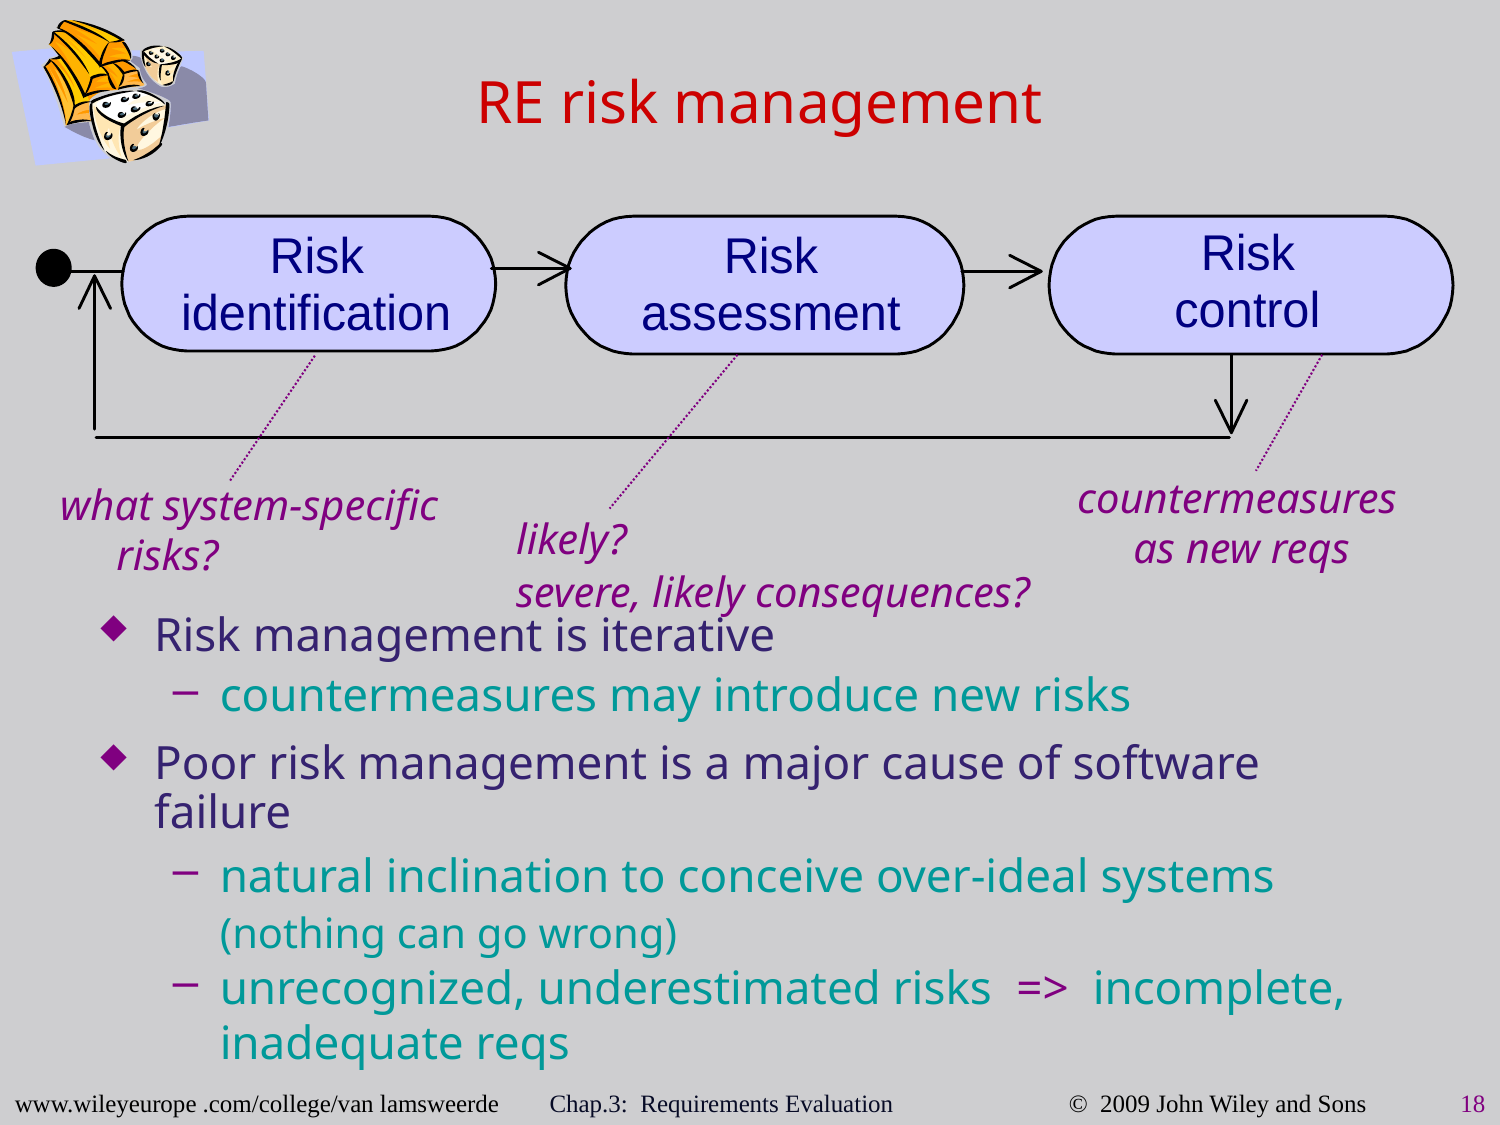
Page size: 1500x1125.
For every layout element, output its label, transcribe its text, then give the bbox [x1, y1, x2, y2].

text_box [28, 197, 1494, 635]
list Risk management is iterative countermeasures may introduce new risks Poor risk management is a major cause of software failure natural inclination to conceive over-ideal systems (nothing can go wrong) unrecognized, underestimated risks => incomplete, inadequate reqs [51, 643, 1393, 1081]
title RE risk management [216, 37, 1470, 163]
picture [11, 18, 211, 168]
